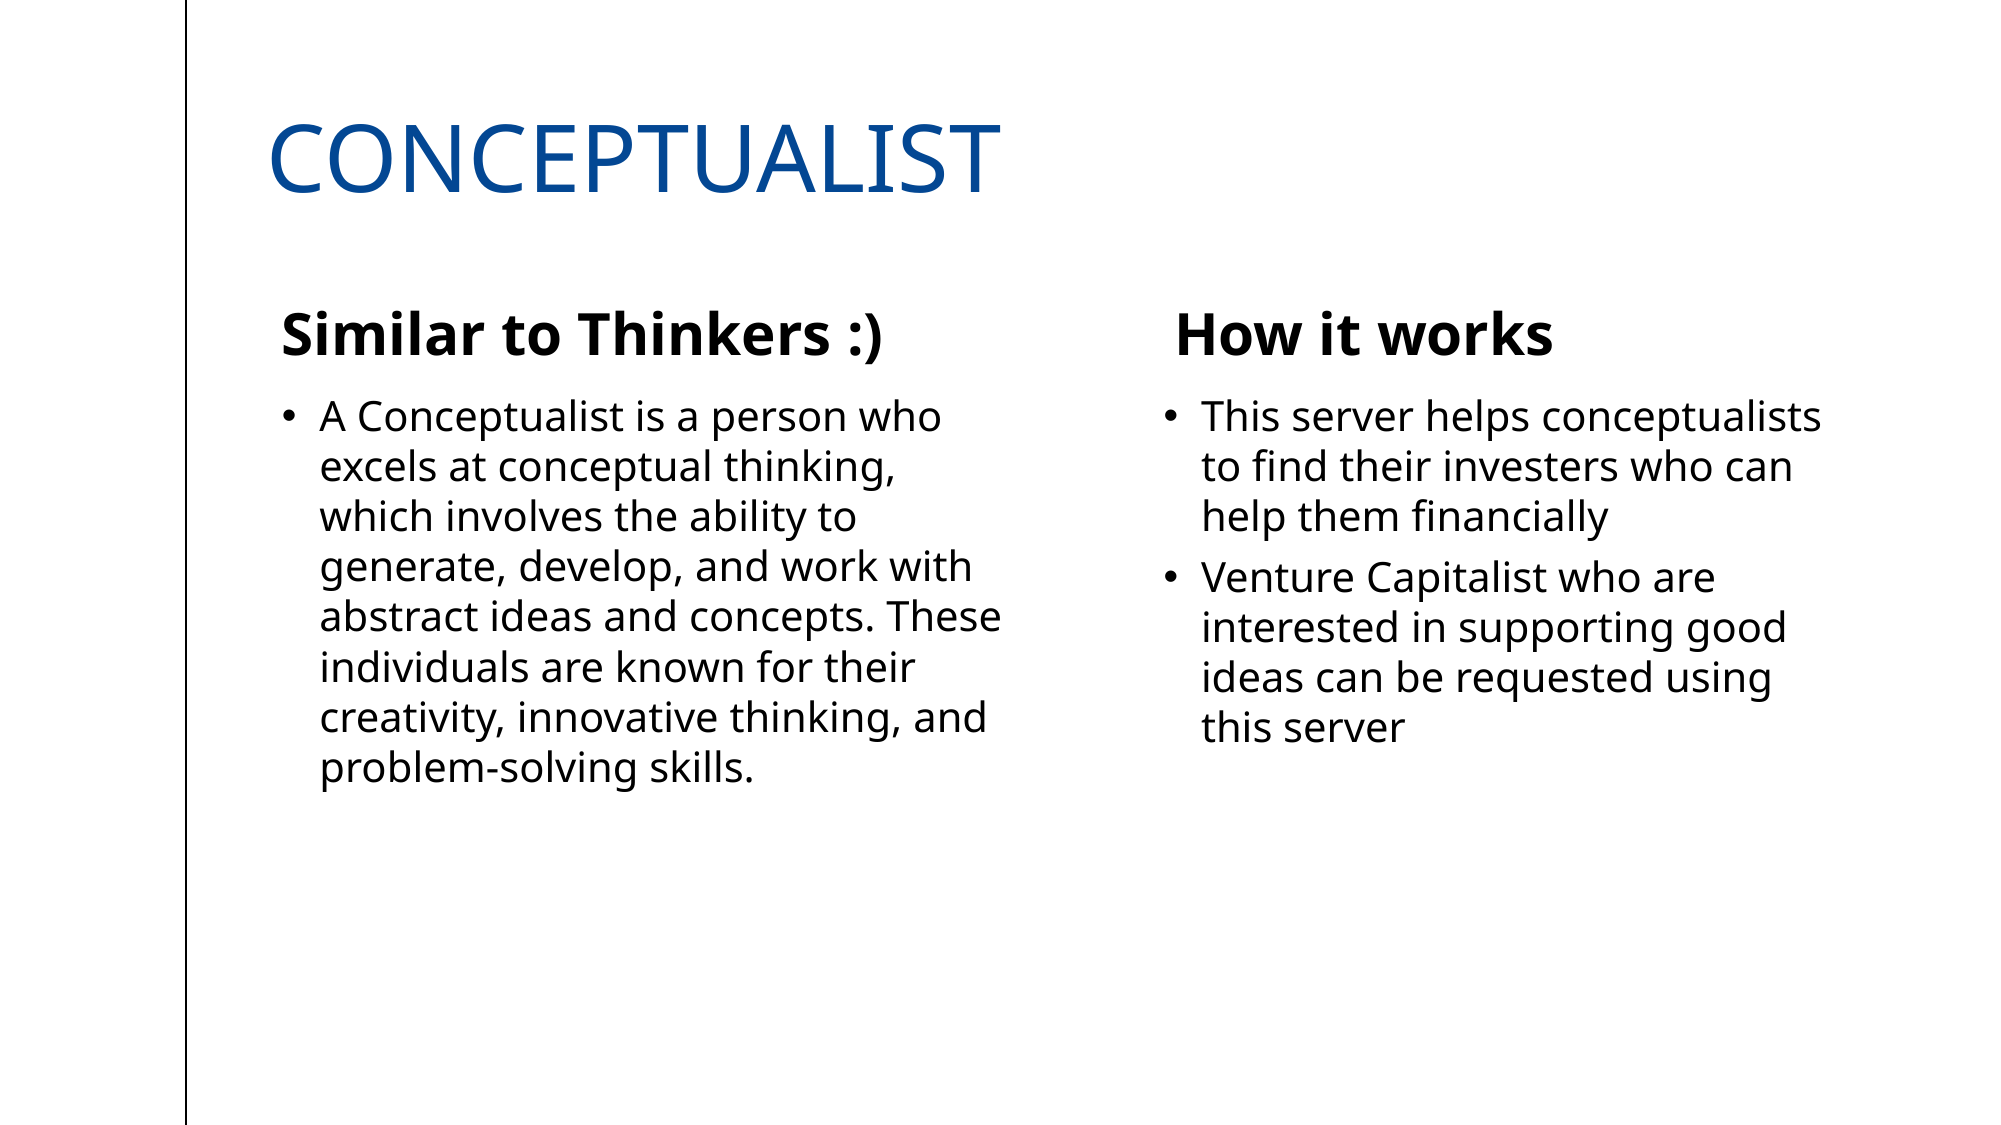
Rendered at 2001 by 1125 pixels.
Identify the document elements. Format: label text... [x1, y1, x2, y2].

title Conceptualist [266, 55, 1930, 221]
list A Conceptualist is a person who excels at conceptual thinking, which involves the ability to generate, develop, and work with abstract ideas and concepts. These individuals are known for their creativity, innovative thinking, and problem-solving skills. [266, 382, 1037, 1014]
list This server helps conceptualists to find their investers who can help them financially Venture Capitalist who are interested in supporting good ideas can be requested using this server [1073, 382, 1844, 1014]
list How it works [1159, 240, 1930, 377]
list Similar to Thinkers :) [266, 240, 1034, 377]
